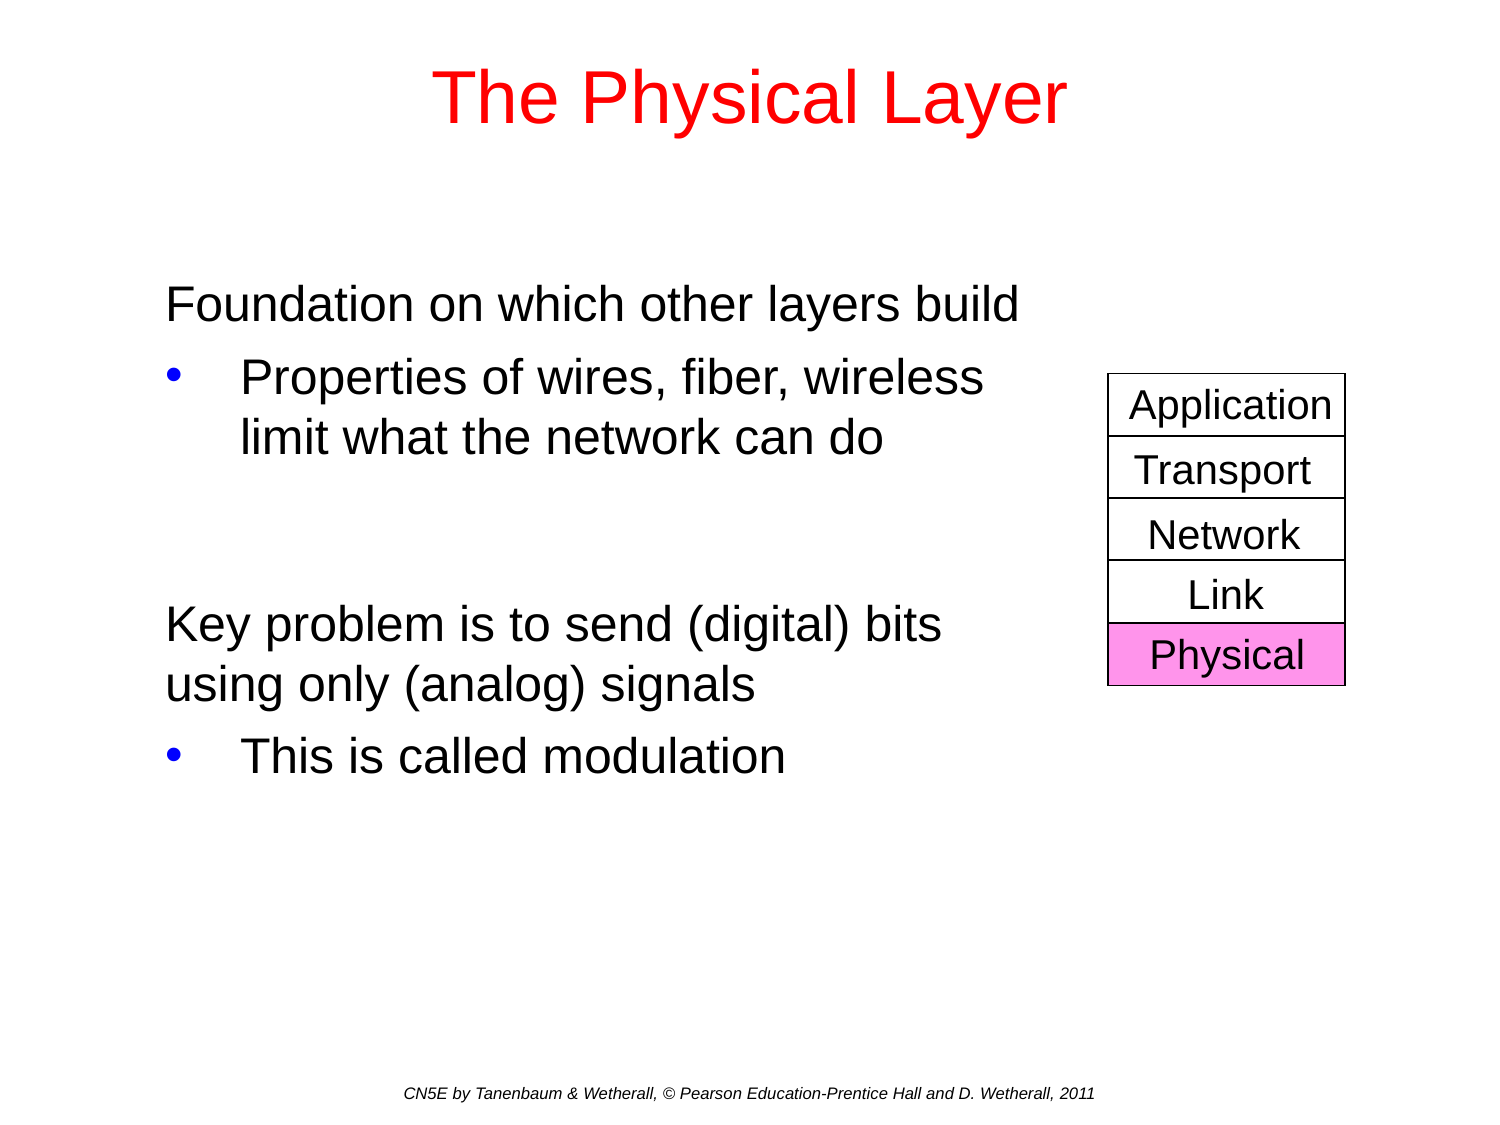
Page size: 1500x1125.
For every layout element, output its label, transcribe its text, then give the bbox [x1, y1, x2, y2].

list Foundation on which other layers build Properties of wires, fiber, wireless limit what the network can do Key problem is to send (digital) bits using only (analog) signals This is called modulation [149, 263, 1041, 1020]
title The Physical Layer [0, 0, 1500, 188]
footer CN5E by Tanenbaum & Wetherall, © Pearson Education-Prentice Hall and D. Wetherall, 2011 [0, 1074, 1500, 1125]
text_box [1107, 370, 1349, 686]
